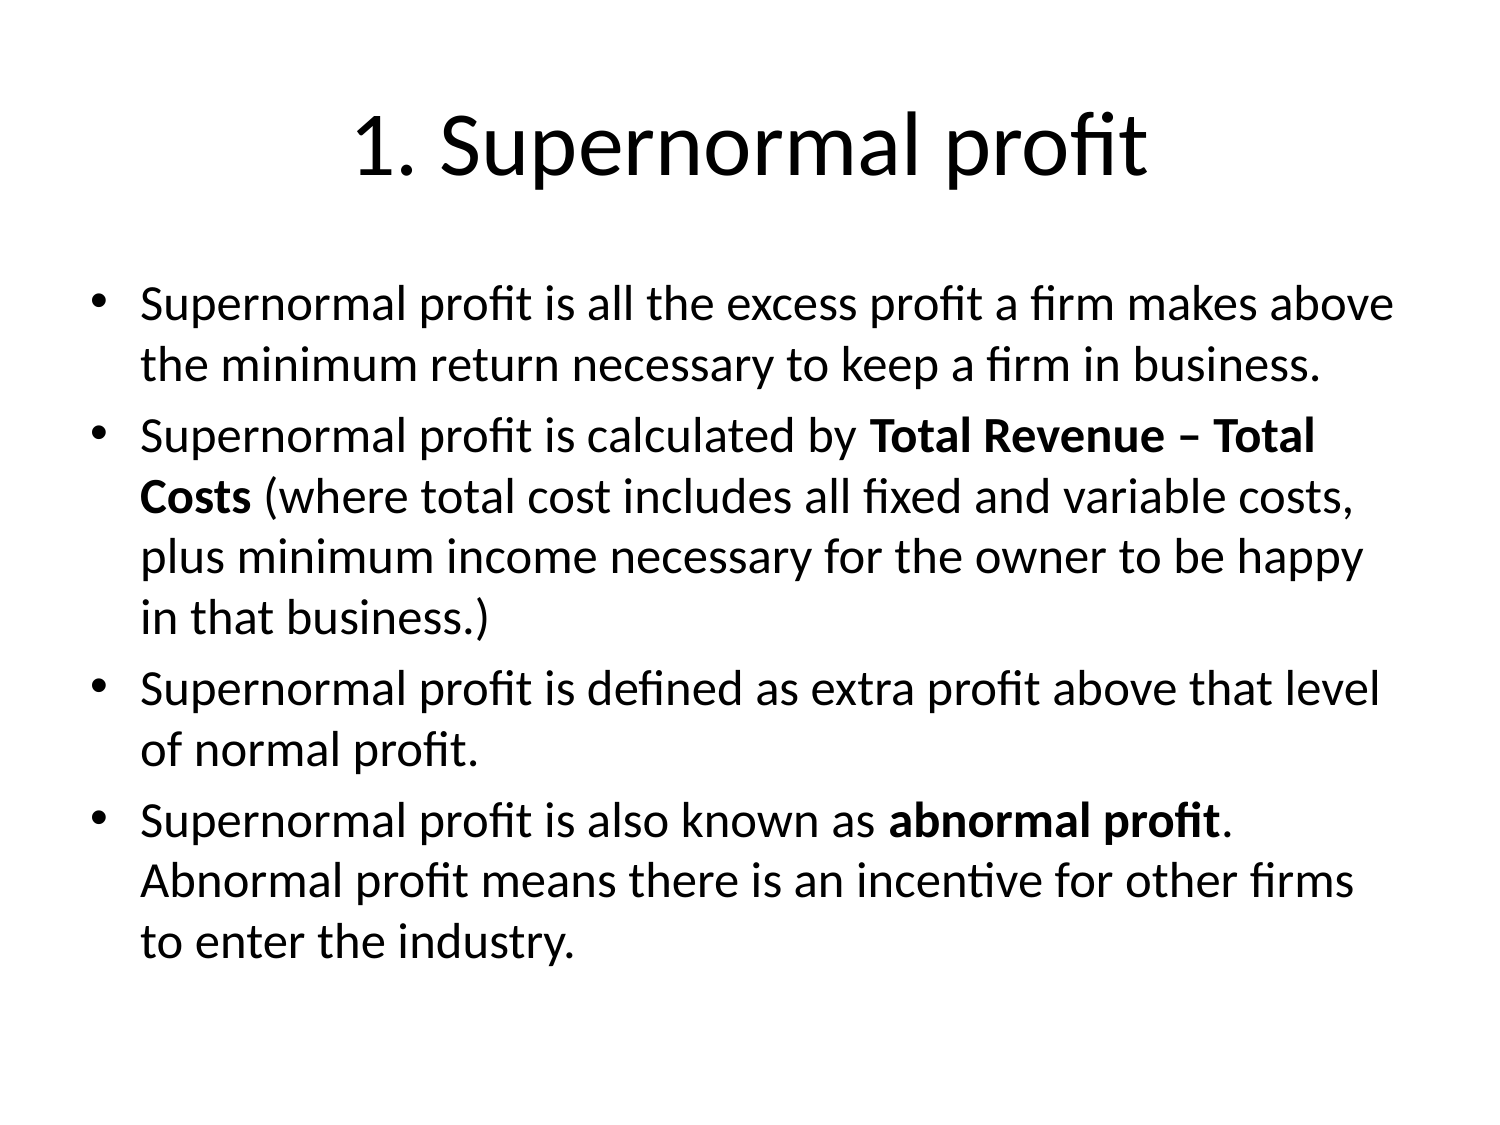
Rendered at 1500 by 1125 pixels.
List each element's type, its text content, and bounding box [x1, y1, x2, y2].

title 1. Supernormal profit [75, 45, 1425, 233]
list Supernormal profit is all the excess profit a firm makes above the minimum return necessary to keep a firm in business. Supernormal profit is calculated by Total Revenue – Total Costs (where total cost includes all fixed and variable costs, plus minimum income necessary for the owner to be happy in that business.) Supernormal profit is defined as extra profit above that level of normal profit. Supernormal profit is also known as abnormal profit. Abnormal profit means there is an incentive for other firms to enter the industry. [75, 262, 1425, 1005]
